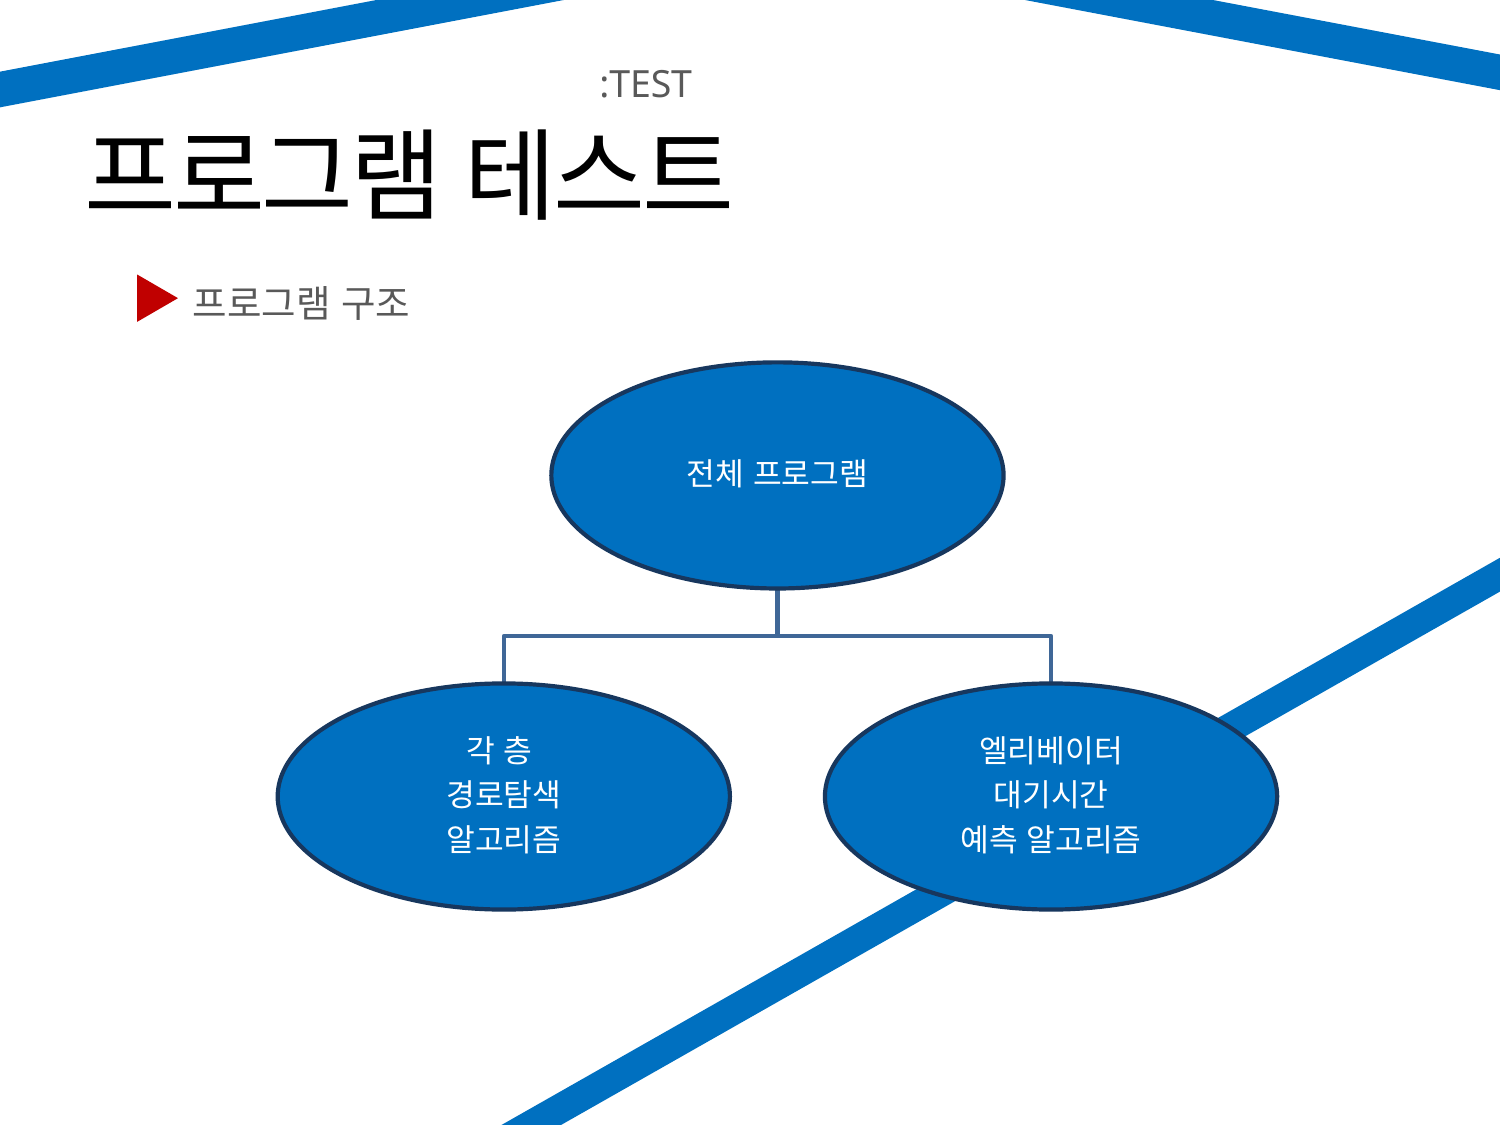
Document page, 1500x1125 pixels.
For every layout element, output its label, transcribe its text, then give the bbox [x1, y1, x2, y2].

text_box [135, 272, 181, 324]
text_box :TEST [584, 52, 1022, 112]
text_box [277, 302, 1278, 970]
title 프로그램 테스트 [0, 19, 1085, 207]
text_box 프로그램 구조 [177, 272, 992, 333]
